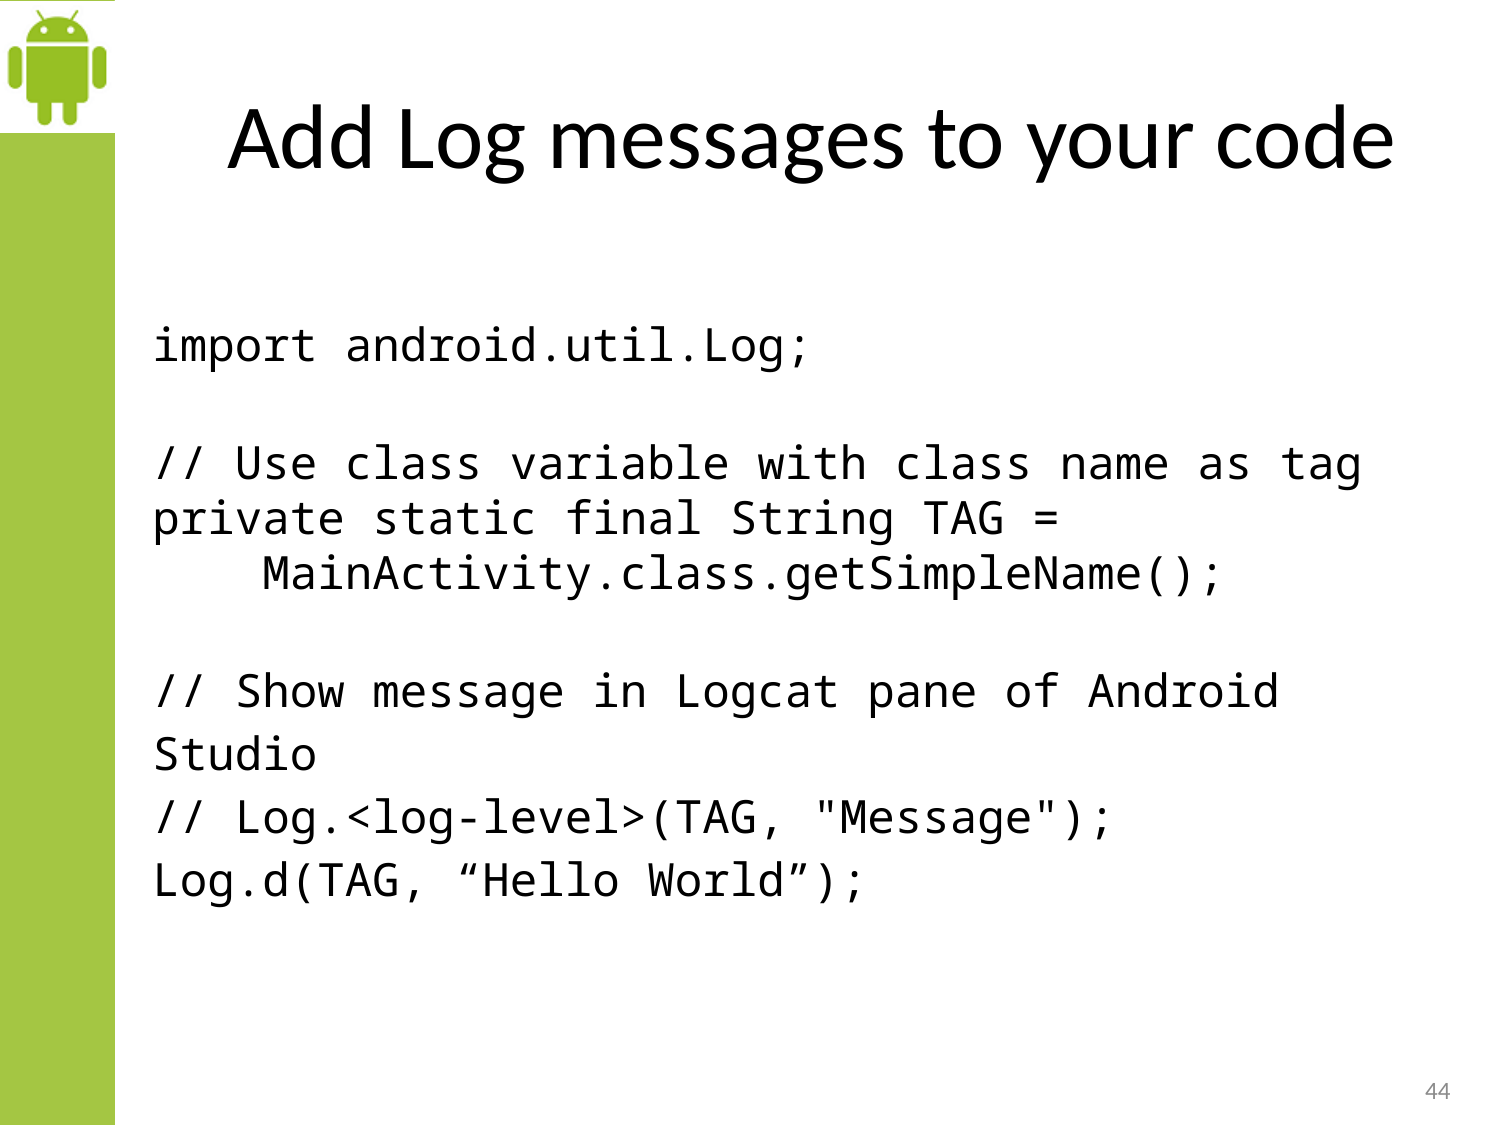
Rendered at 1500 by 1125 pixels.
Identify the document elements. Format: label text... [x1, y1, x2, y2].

list import android.util.Log; // Use class variable with class name as tag private static final String TAG = MainActivity.class.getSimpleName(); // Show message in Logcat pane of Android Studio // Log.<log-level>(TAG, "Message"); Log.d(TAG, “Hello World”); [137, 299, 1488, 1043]
title Add Log messages to your code [137, 38, 1488, 227]
slide_number 44 [1115, 1059, 1466, 1120]
picture [0, 1, 116, 133]
